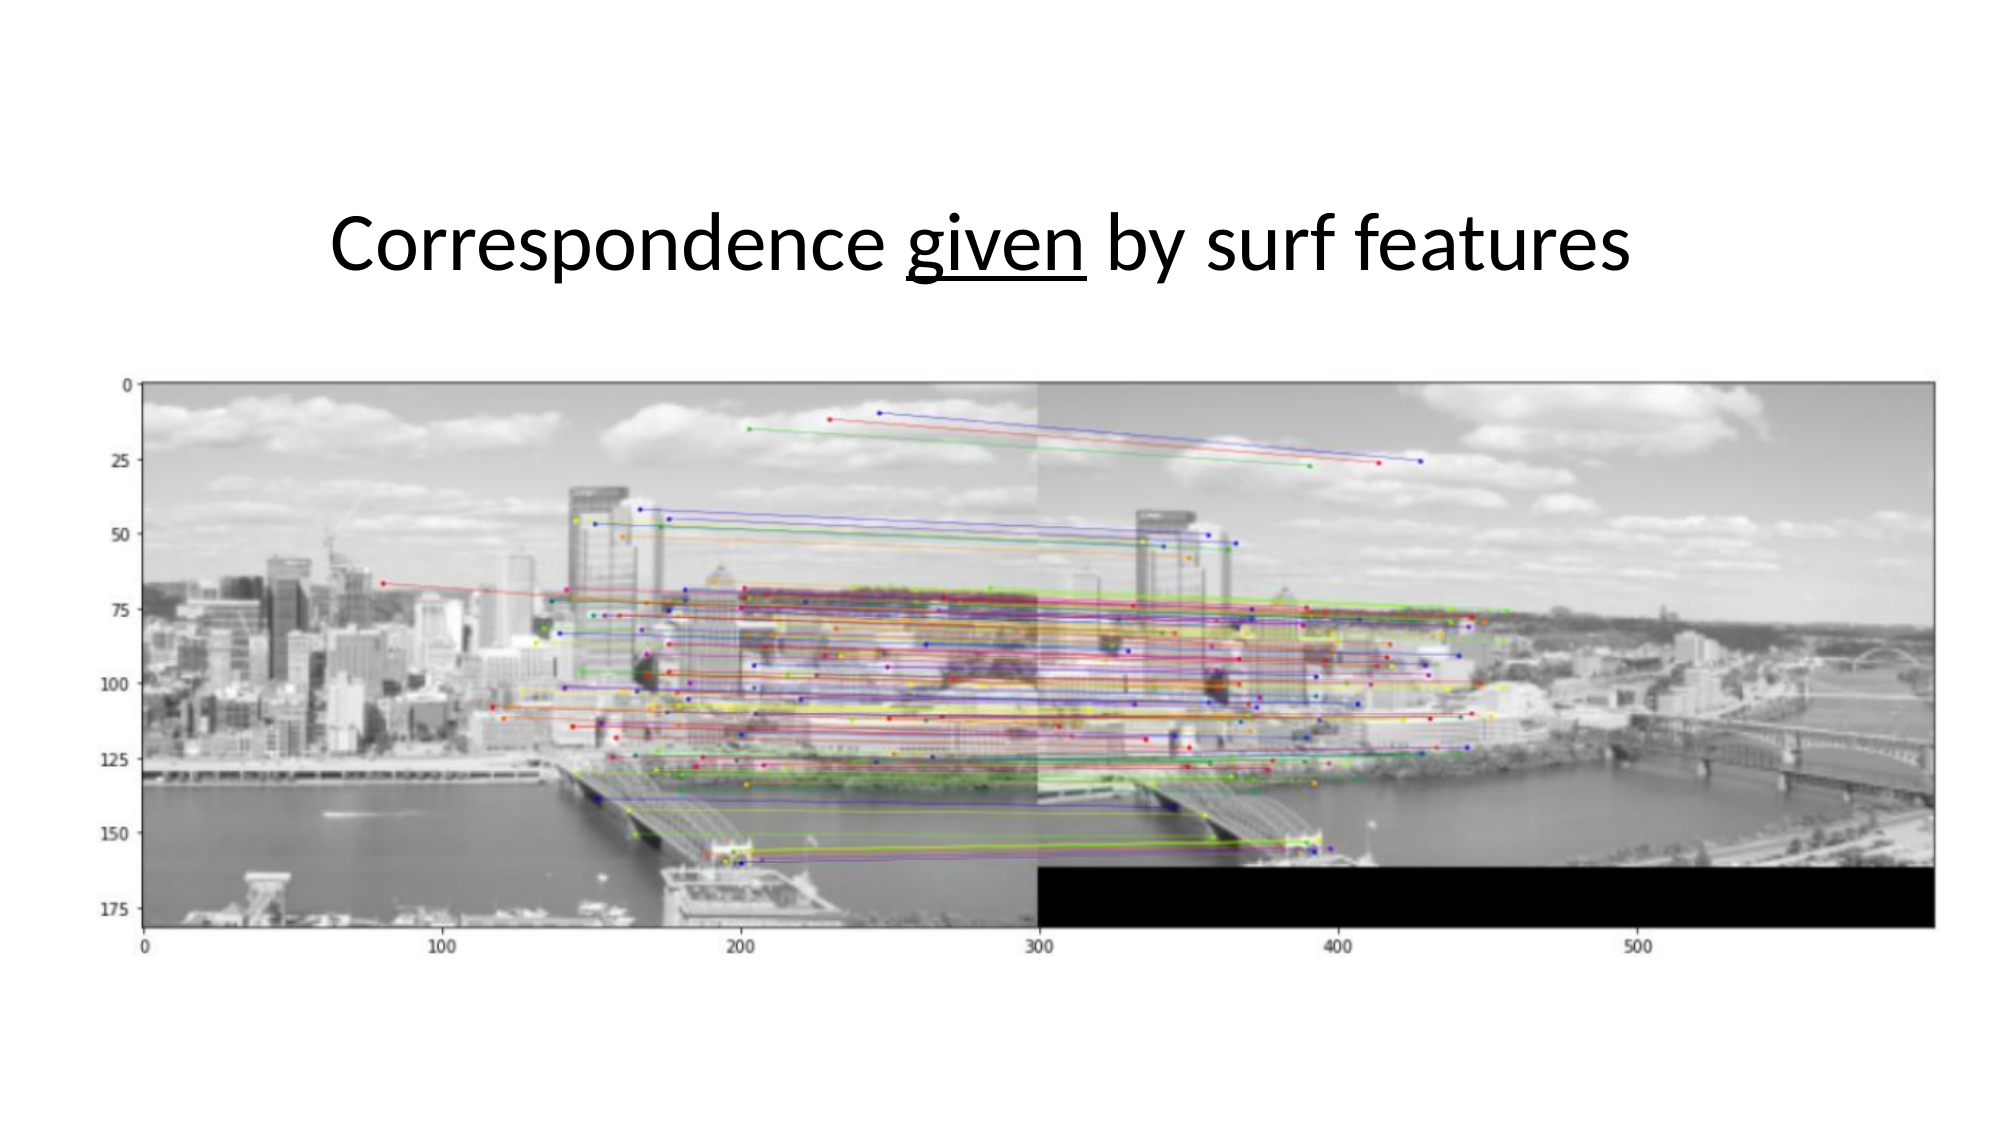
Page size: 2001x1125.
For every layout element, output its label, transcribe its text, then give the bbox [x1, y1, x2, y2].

text_box Correspondence given by surf features [316, 179, 1648, 294]
picture [47, 364, 1973, 988]
